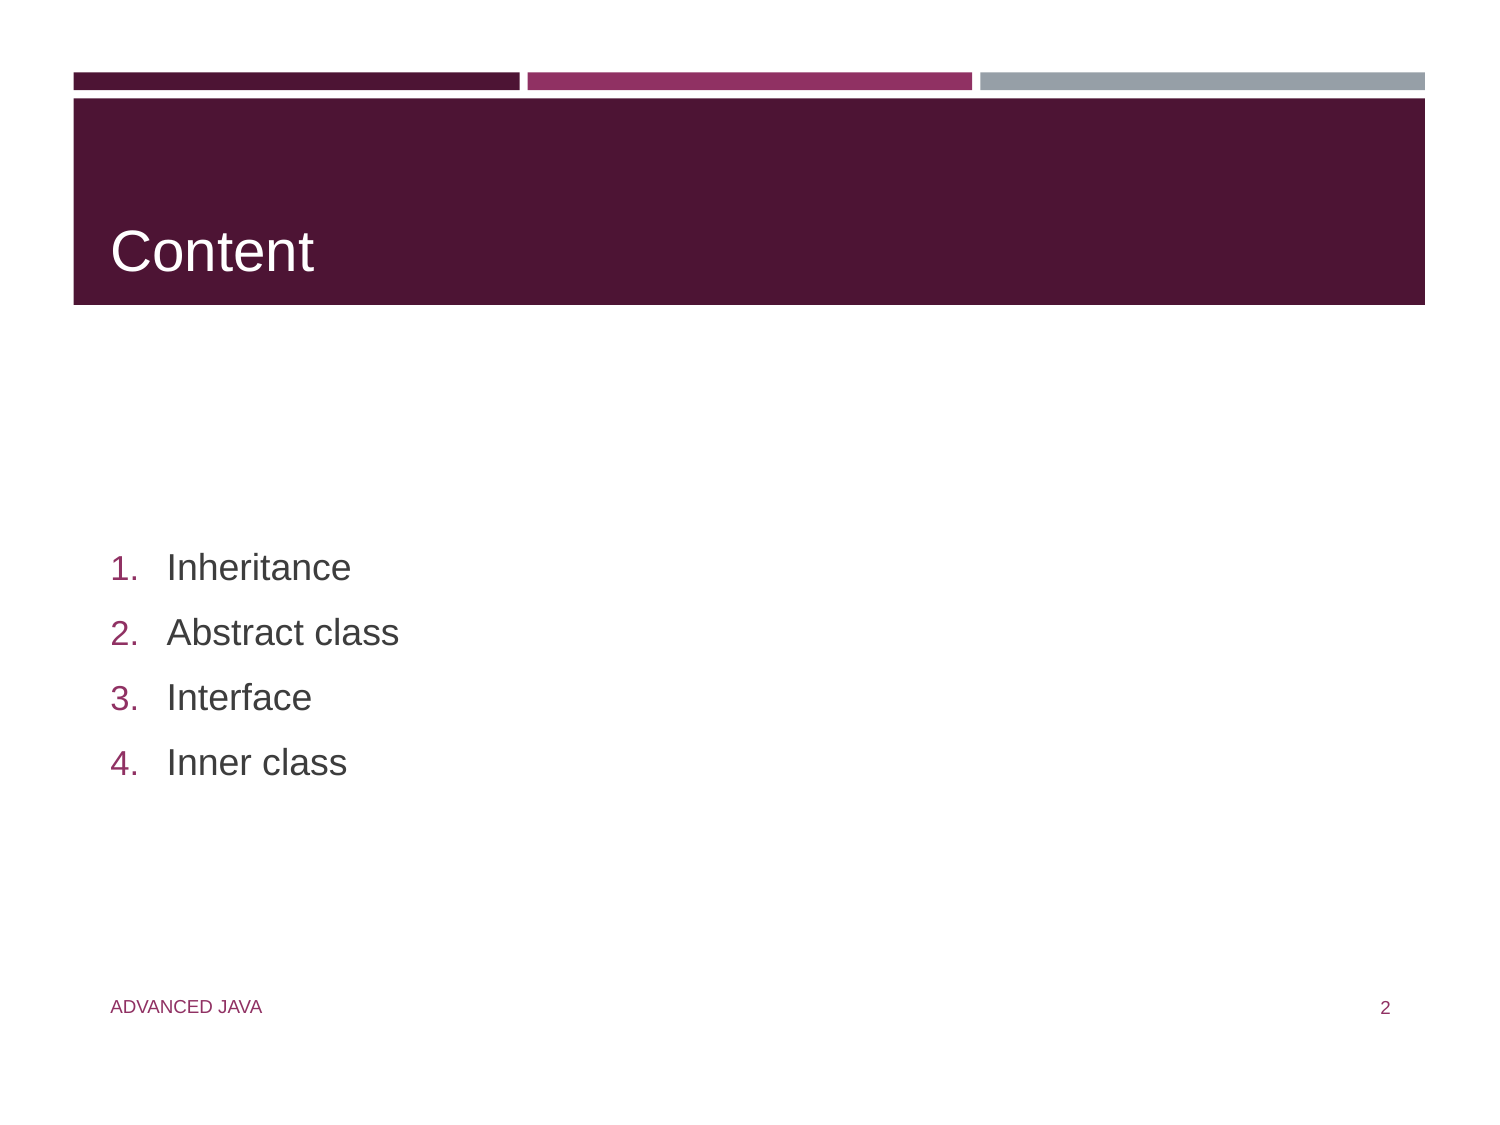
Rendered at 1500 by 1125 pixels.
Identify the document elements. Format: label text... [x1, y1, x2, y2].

slide_number 2 [1279, 977, 1406, 1037]
title Content [95, 112, 1406, 291]
footer ADVANCED JAVA [95, 976, 895, 1037]
list Inheritance Abstract class Interface Inner class [95, 365, 1406, 962]
